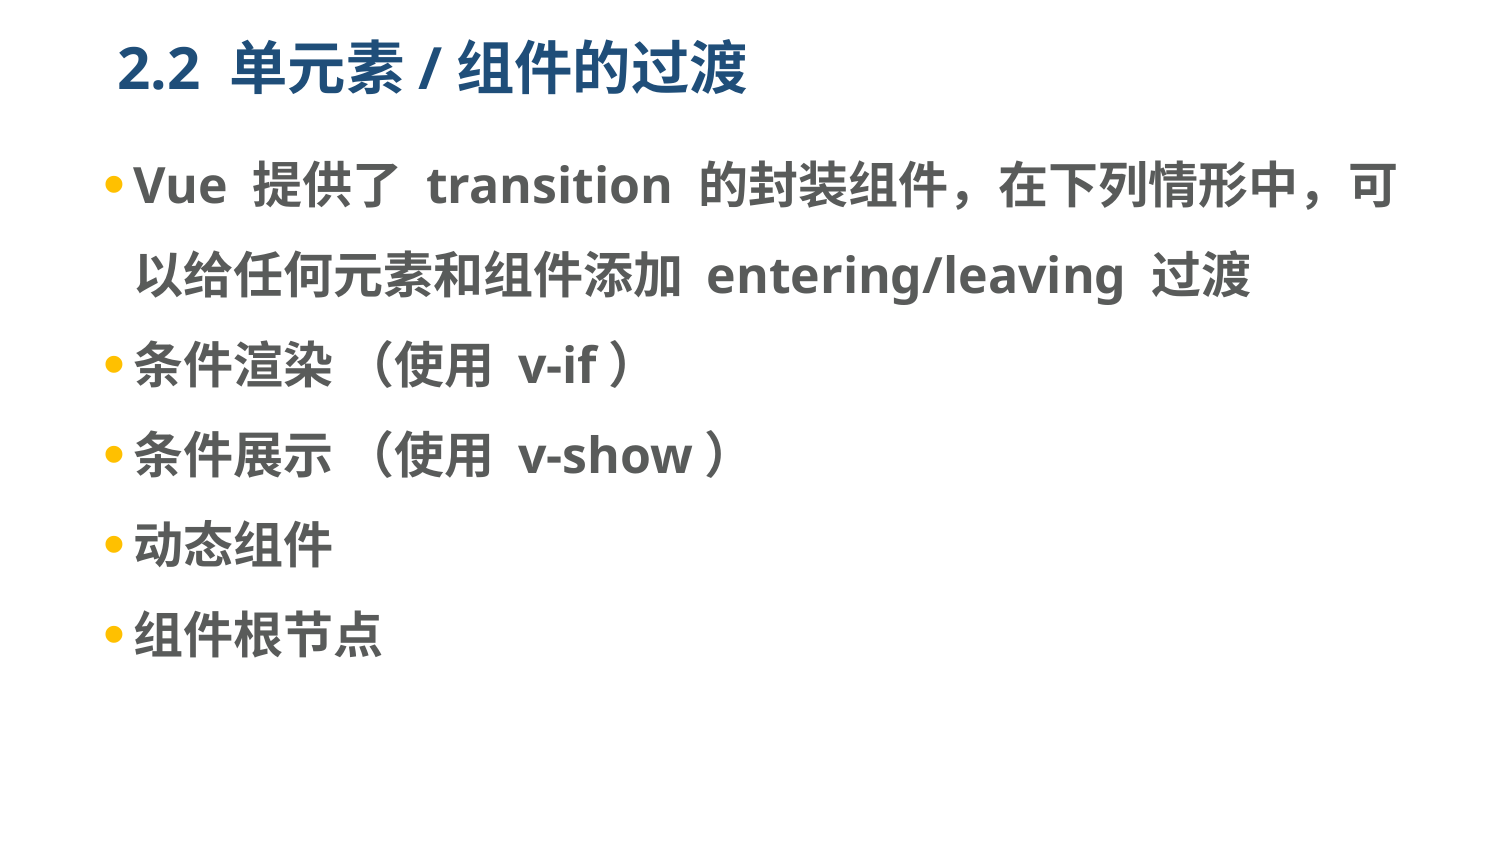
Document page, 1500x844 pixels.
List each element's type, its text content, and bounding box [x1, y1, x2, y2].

title 2.2 单元素/组件的过渡 [102, 39, 1292, 116]
list Vue 提供了 transition 的封装组件，在下列情形中，可以给任何元素和组件添加 entering/leaving 过渡 条件渲染 （使用 v-if） 条件展示 （使用 v-show） 动态组件 组件根节点 [88, 116, 1439, 844]
